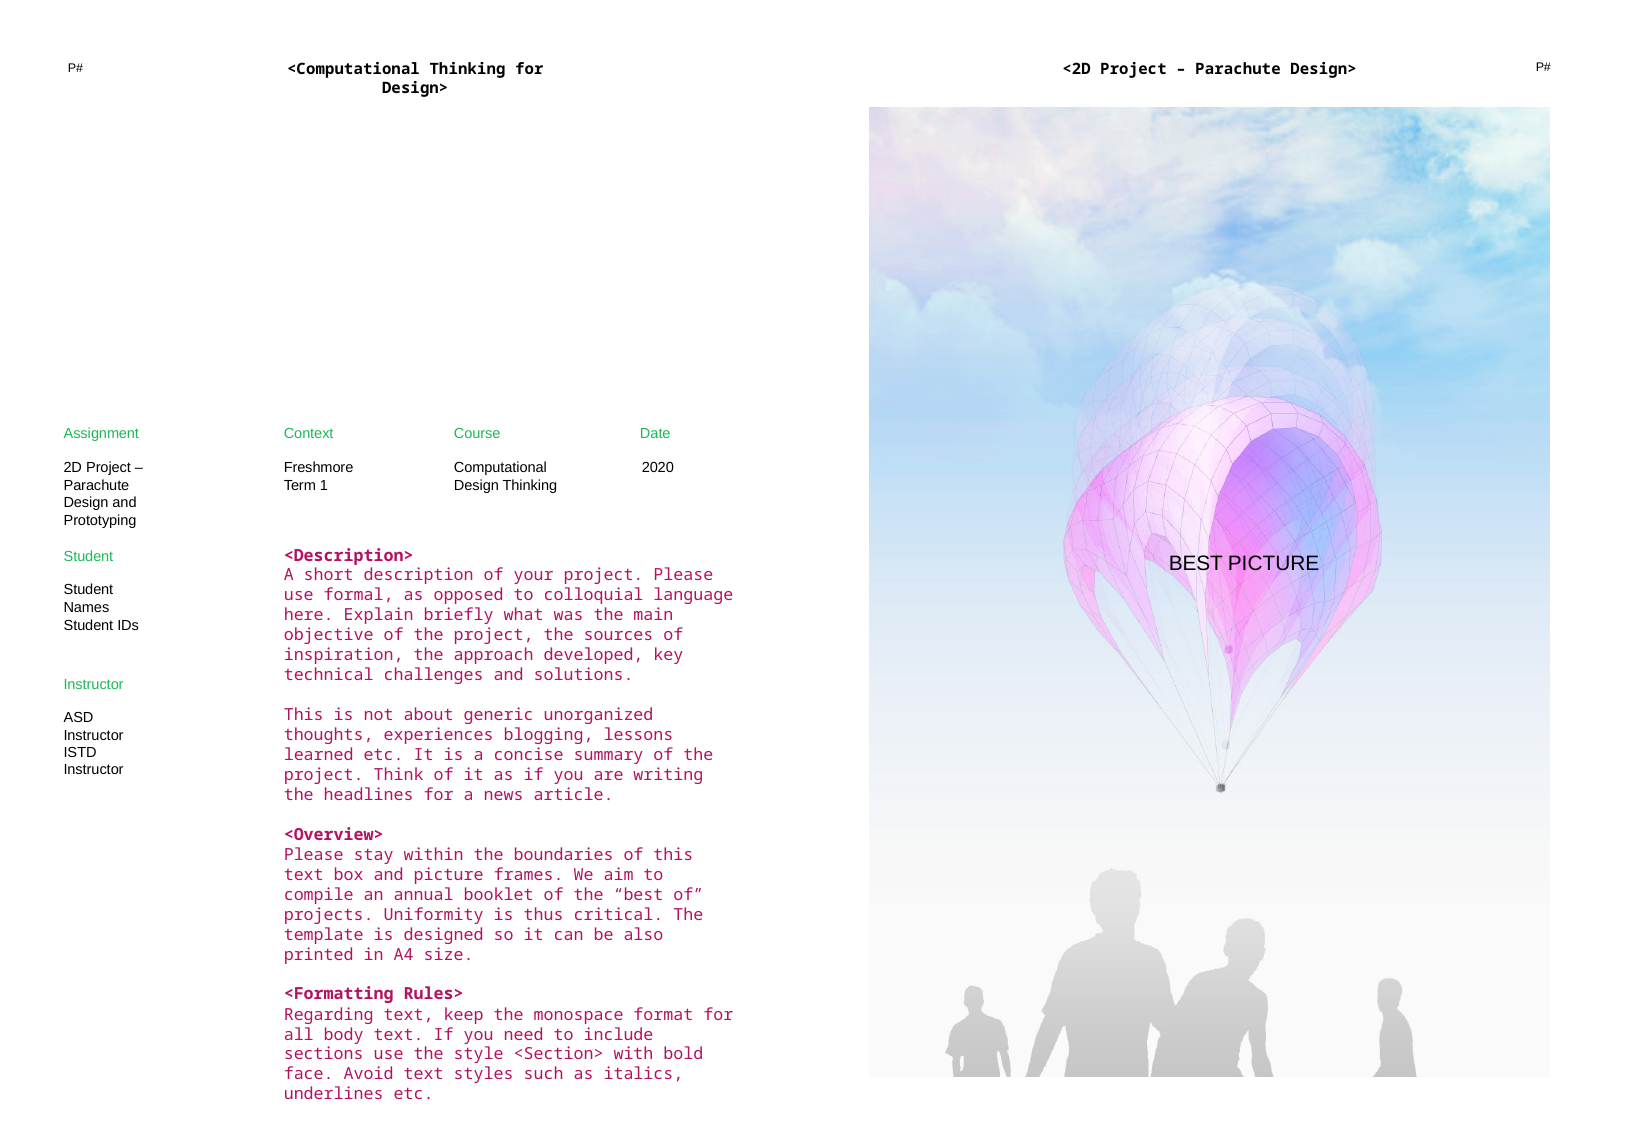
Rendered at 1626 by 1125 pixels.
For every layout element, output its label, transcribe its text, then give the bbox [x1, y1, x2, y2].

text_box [48, 539, 177, 642]
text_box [48, 667, 161, 787]
text_box P# [53, 53, 165, 83]
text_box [268, 417, 381, 502]
text_box <Computational Thinking for Design> [242, 51, 589, 105]
text_box P# [1453, 51, 1566, 82]
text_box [268, 537, 756, 1078]
picture [869, 107, 1550, 1078]
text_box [48, 417, 161, 537]
text_box <2D Project – Parachute Design> [1036, 51, 1383, 86]
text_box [625, 417, 776, 484]
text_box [439, 417, 588, 502]
